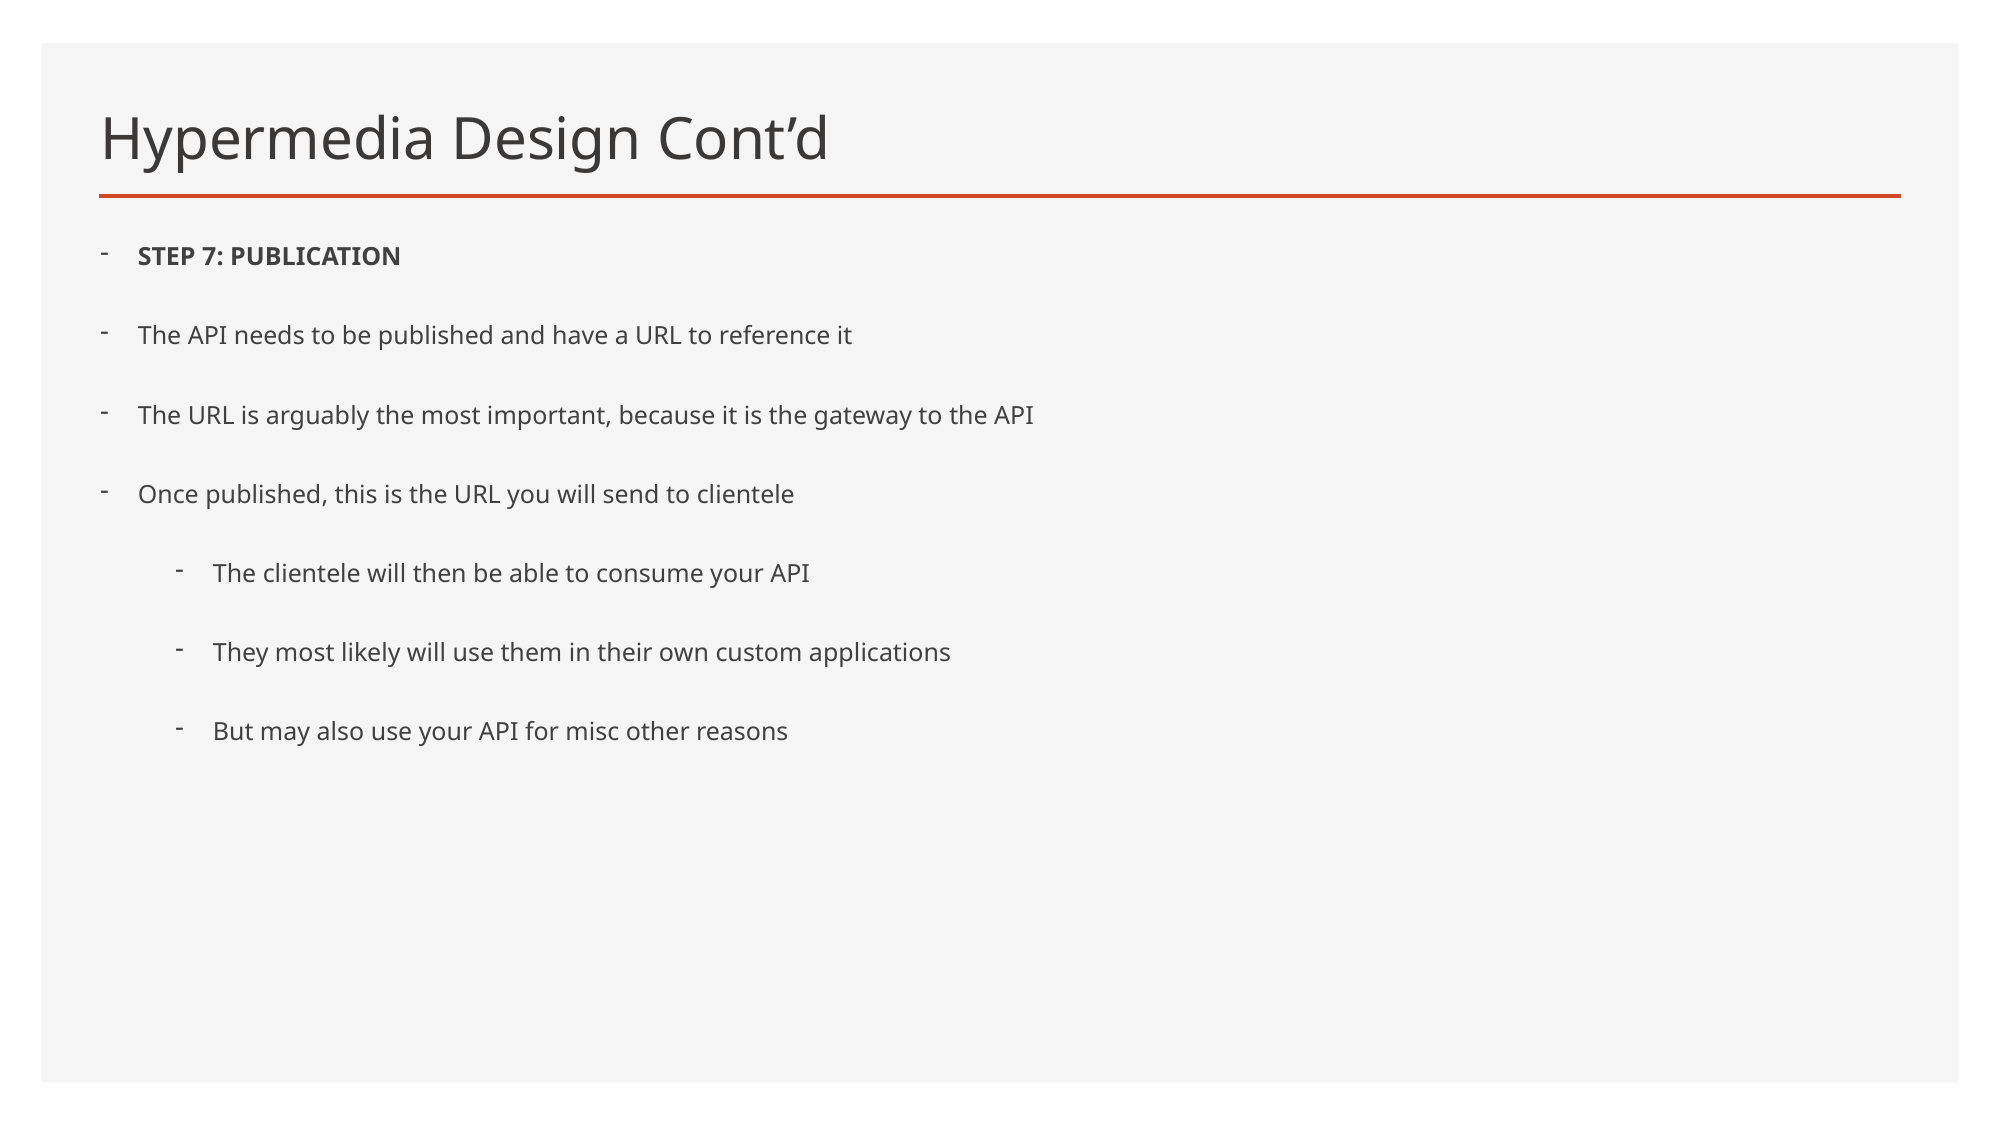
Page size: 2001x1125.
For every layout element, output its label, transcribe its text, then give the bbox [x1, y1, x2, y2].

title Hypermedia Design Cont’d [85, 73, 1214, 179]
text_box STEP 7: PUBLICATION The API needs to be published and have a URL to reference it The URL is arguably the most important, because it is the gateway to the API Once published, this is the URL you will send to clientele The clientele will then be able to consume your API They most likely will use them in their own custom applications But may also use your API for misc other reasons [85, 225, 1898, 1076]
